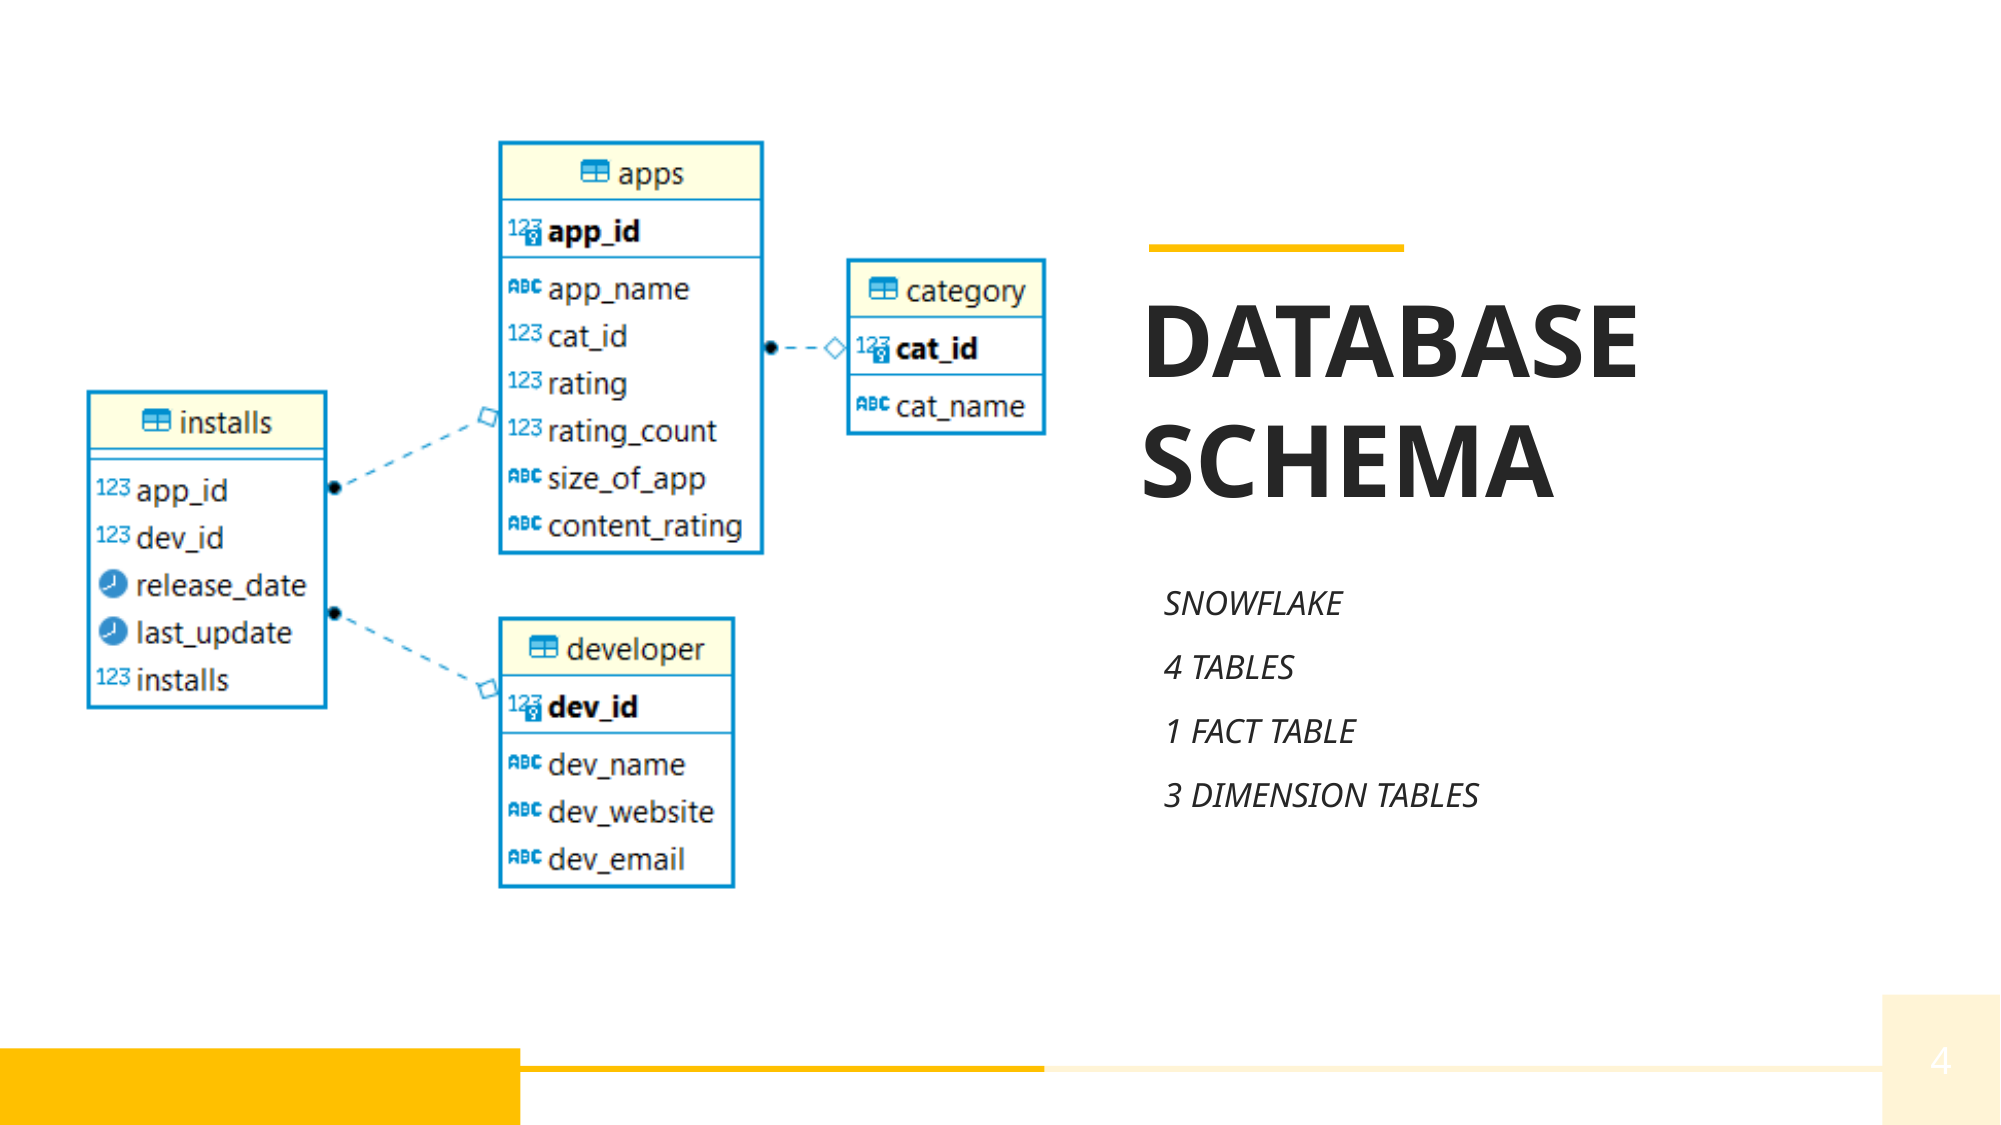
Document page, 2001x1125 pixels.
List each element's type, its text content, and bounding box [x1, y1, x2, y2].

text_box 4 TABLES [1149, 618, 1927, 682]
text_box 3 DIMENSION TABLES [1149, 747, 1927, 822]
text_box 1 FACT TABLE [1149, 682, 1927, 747]
text_box [1043, 0, 2000, 1125]
text_box CLICK HERE [1135, 784, 1576, 835]
text_box [0, 1047, 521, 1125]
text_box DATABASE SCHEMA [1126, 270, 1745, 526]
text_box [1148, 243, 1405, 253]
text_box SNOWFLAKE [1149, 554, 1927, 618]
picture [48, 110, 1126, 994]
